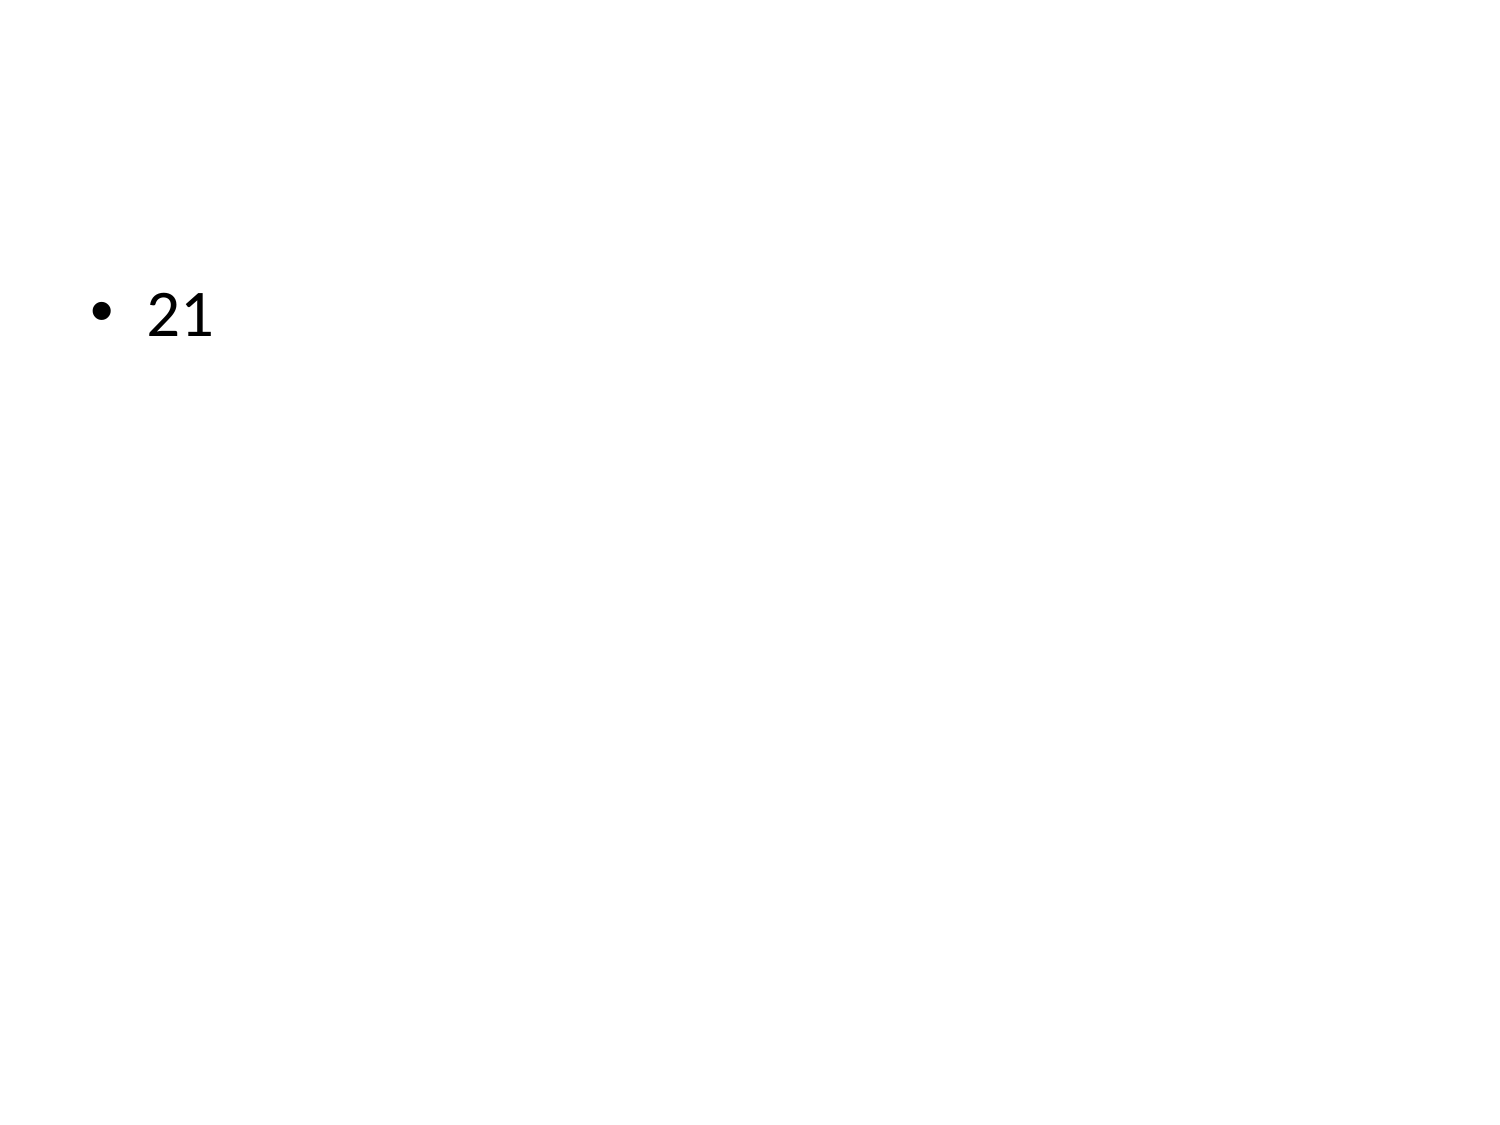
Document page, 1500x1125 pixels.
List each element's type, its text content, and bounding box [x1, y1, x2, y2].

list 21 [75, 262, 1425, 1005]
